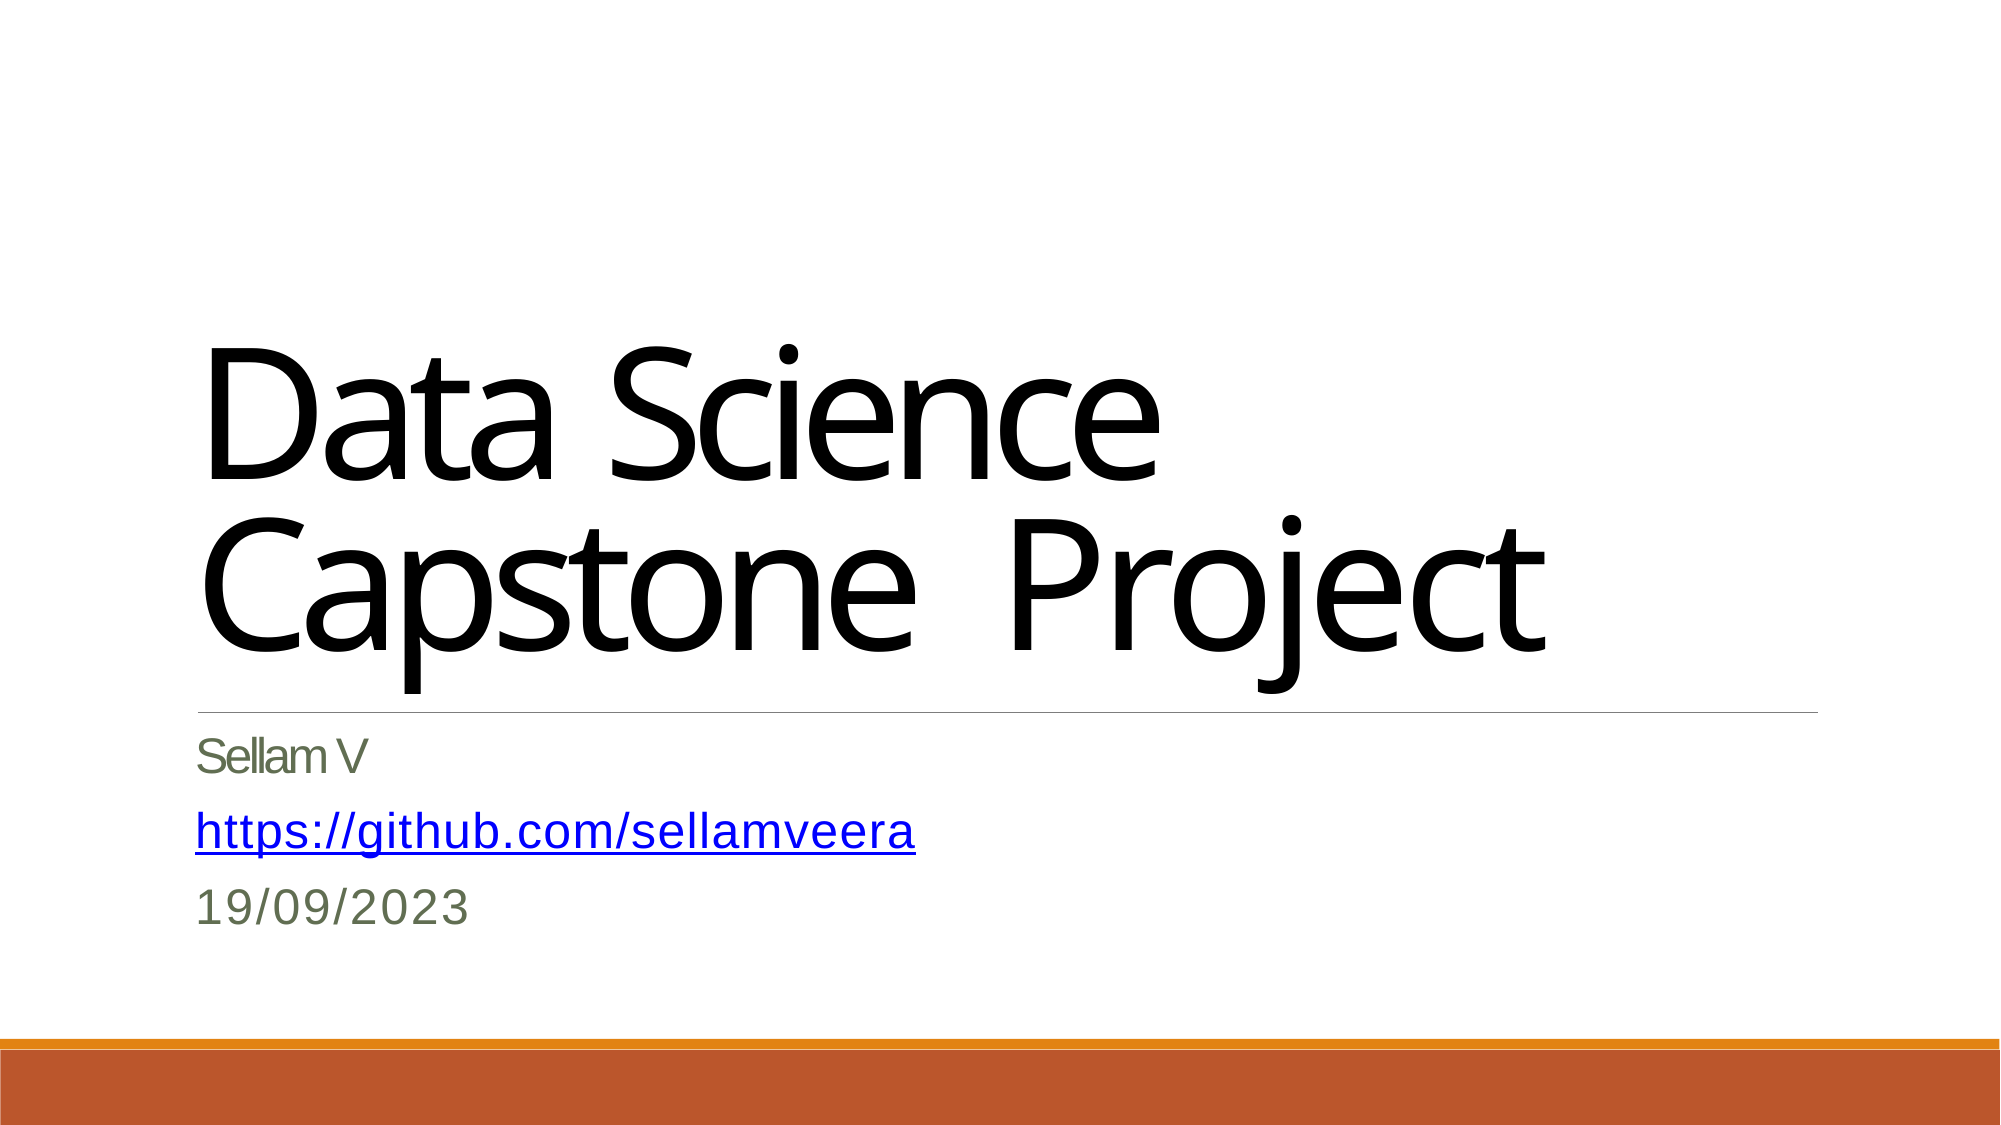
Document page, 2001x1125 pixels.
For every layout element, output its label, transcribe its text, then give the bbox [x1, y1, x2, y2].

list Data Science Capstone Project [192, 266, 1808, 983]
text_box Sellam V https://github.com/sellamveera 19/09/2023 [192, 705, 1159, 935]
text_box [0, 1038, 2000, 1125]
